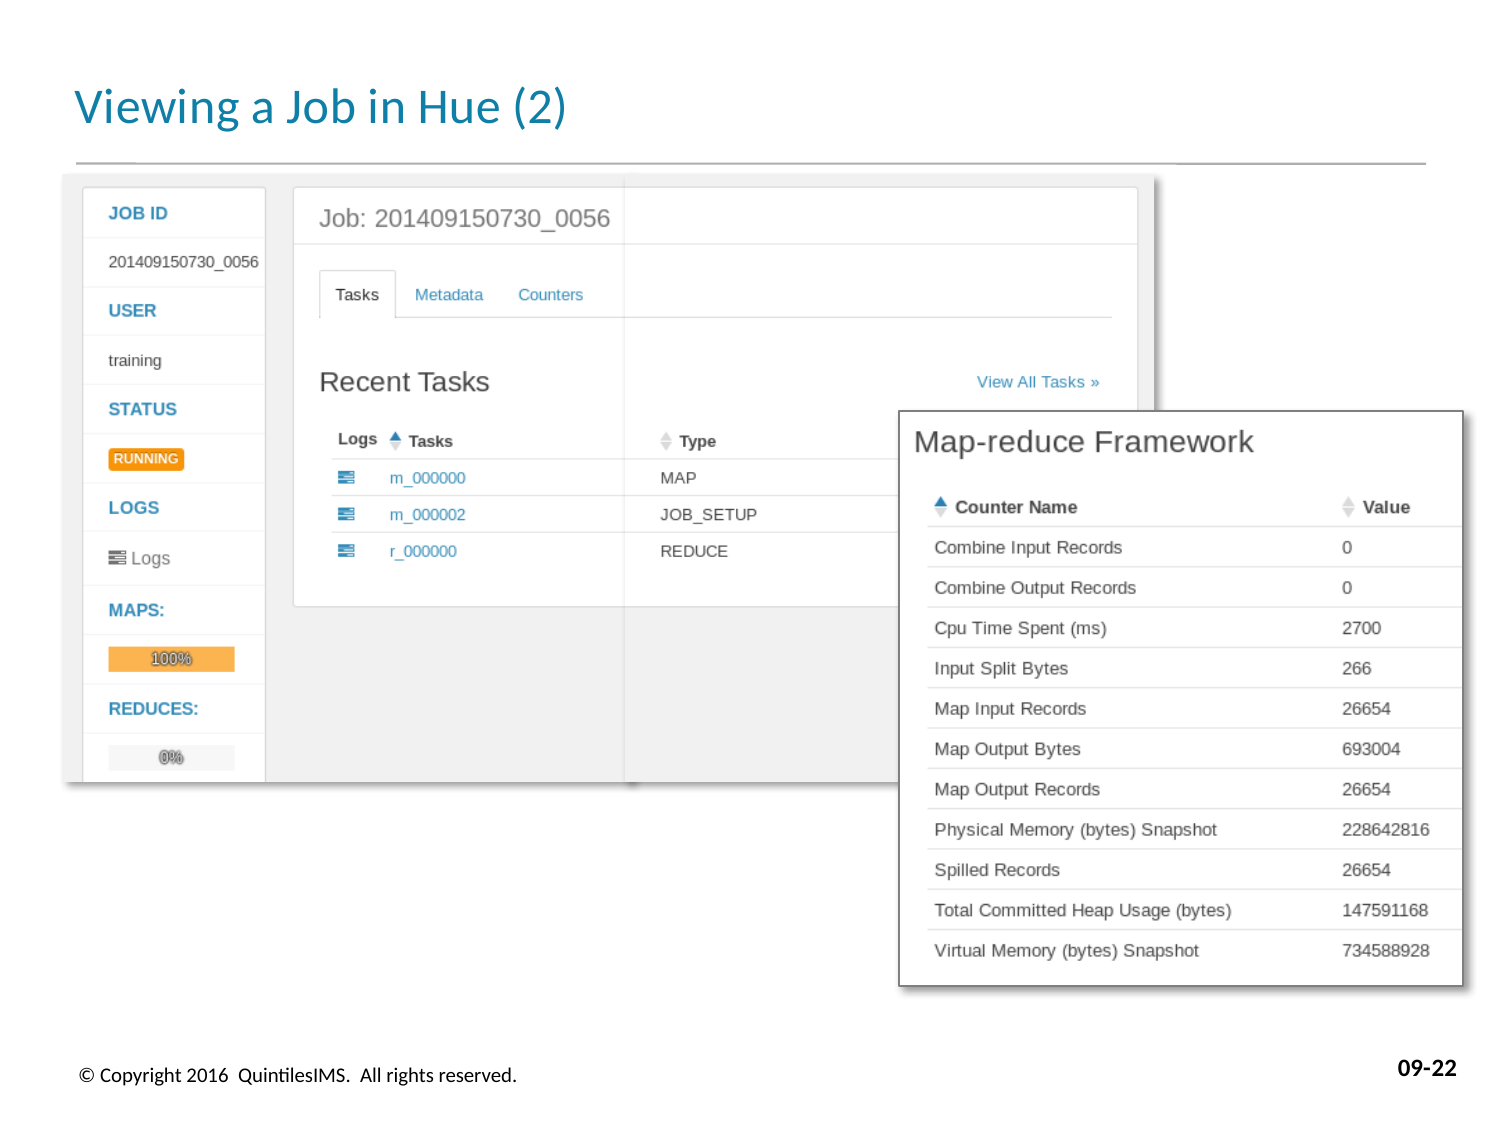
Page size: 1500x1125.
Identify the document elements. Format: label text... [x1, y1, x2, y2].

slide_number 09-22 [1395, 1051, 1461, 1125]
text_box [56, 168, 618, 796]
footer © Copyright 2016 QuintilesIMS. All rights reserved. [76, 1061, 1188, 1125]
text_box [618, 168, 1169, 796]
text_box [898, 411, 1464, 987]
text_box [624, 174, 1155, 782]
text_box [891, 404, 1480, 1003]
title Viewing a Job in Hue (2) [72, 73, 1428, 262]
text_box [62, 174, 618, 782]
